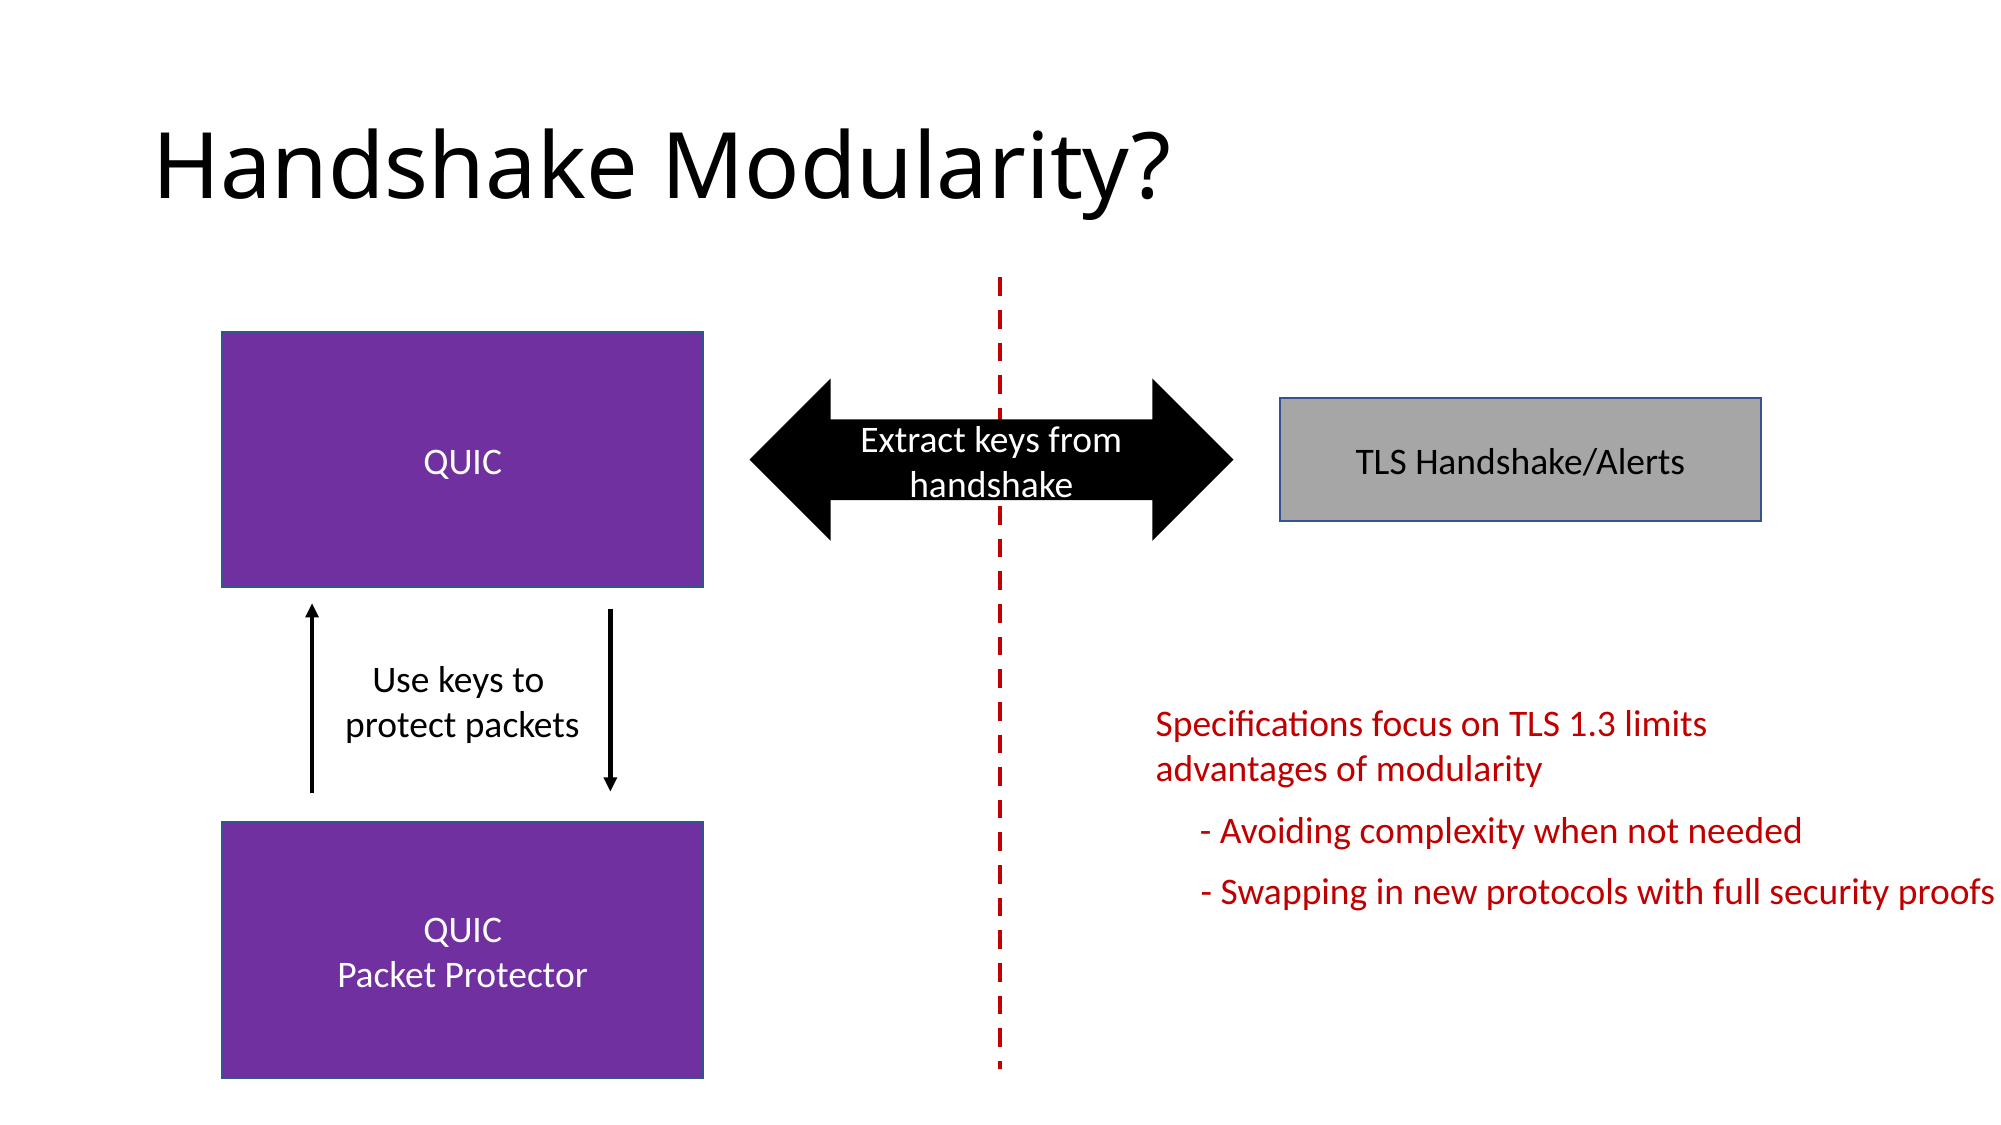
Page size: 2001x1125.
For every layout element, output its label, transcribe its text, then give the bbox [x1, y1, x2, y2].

text_box Specifications focus on TLS 1.3 limits advantages of modularity [1140, 691, 1863, 796]
text_box - Swapping in new protocols with full security proofs [1185, 859, 2000, 920]
title Handshake Modularity? [137, 59, 1863, 278]
text_box Extract keys from handshake [749, 378, 999, 541]
text_box QUIC Packet Protector [221, 821, 704, 1079]
text_box Use keys to protect packets [330, 647, 595, 753]
text_box TLS Handshake/Alerts [1279, 397, 1762, 522]
text_box QUIC [221, 331, 704, 588]
text_box - Avoiding complexity when not needed [1184, 799, 1819, 859]
text_box Extract keys from handshake [1001, 378, 1234, 541]
